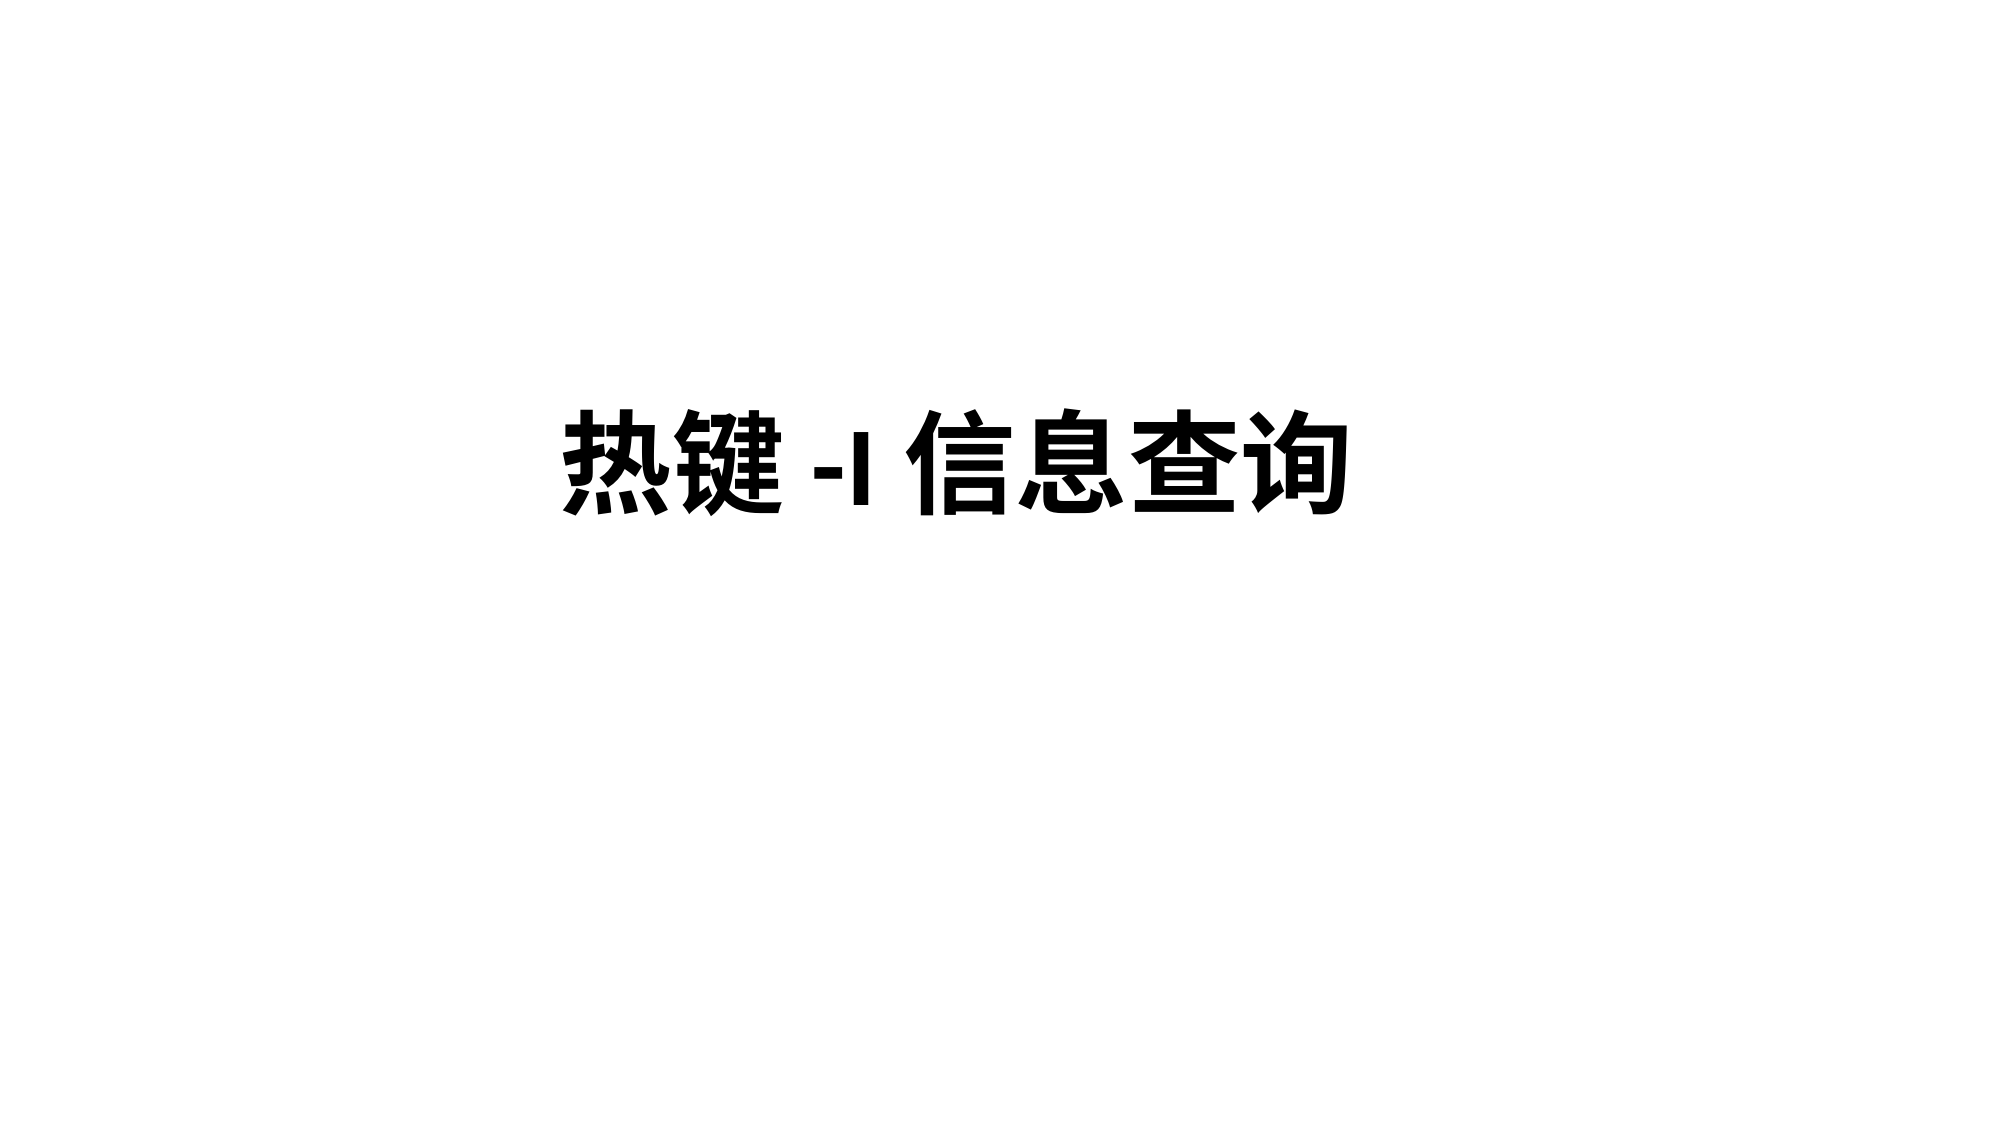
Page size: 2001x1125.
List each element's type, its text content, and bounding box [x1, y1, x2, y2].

text_box 热键-I信息查询 [94, 400, 1820, 552]
